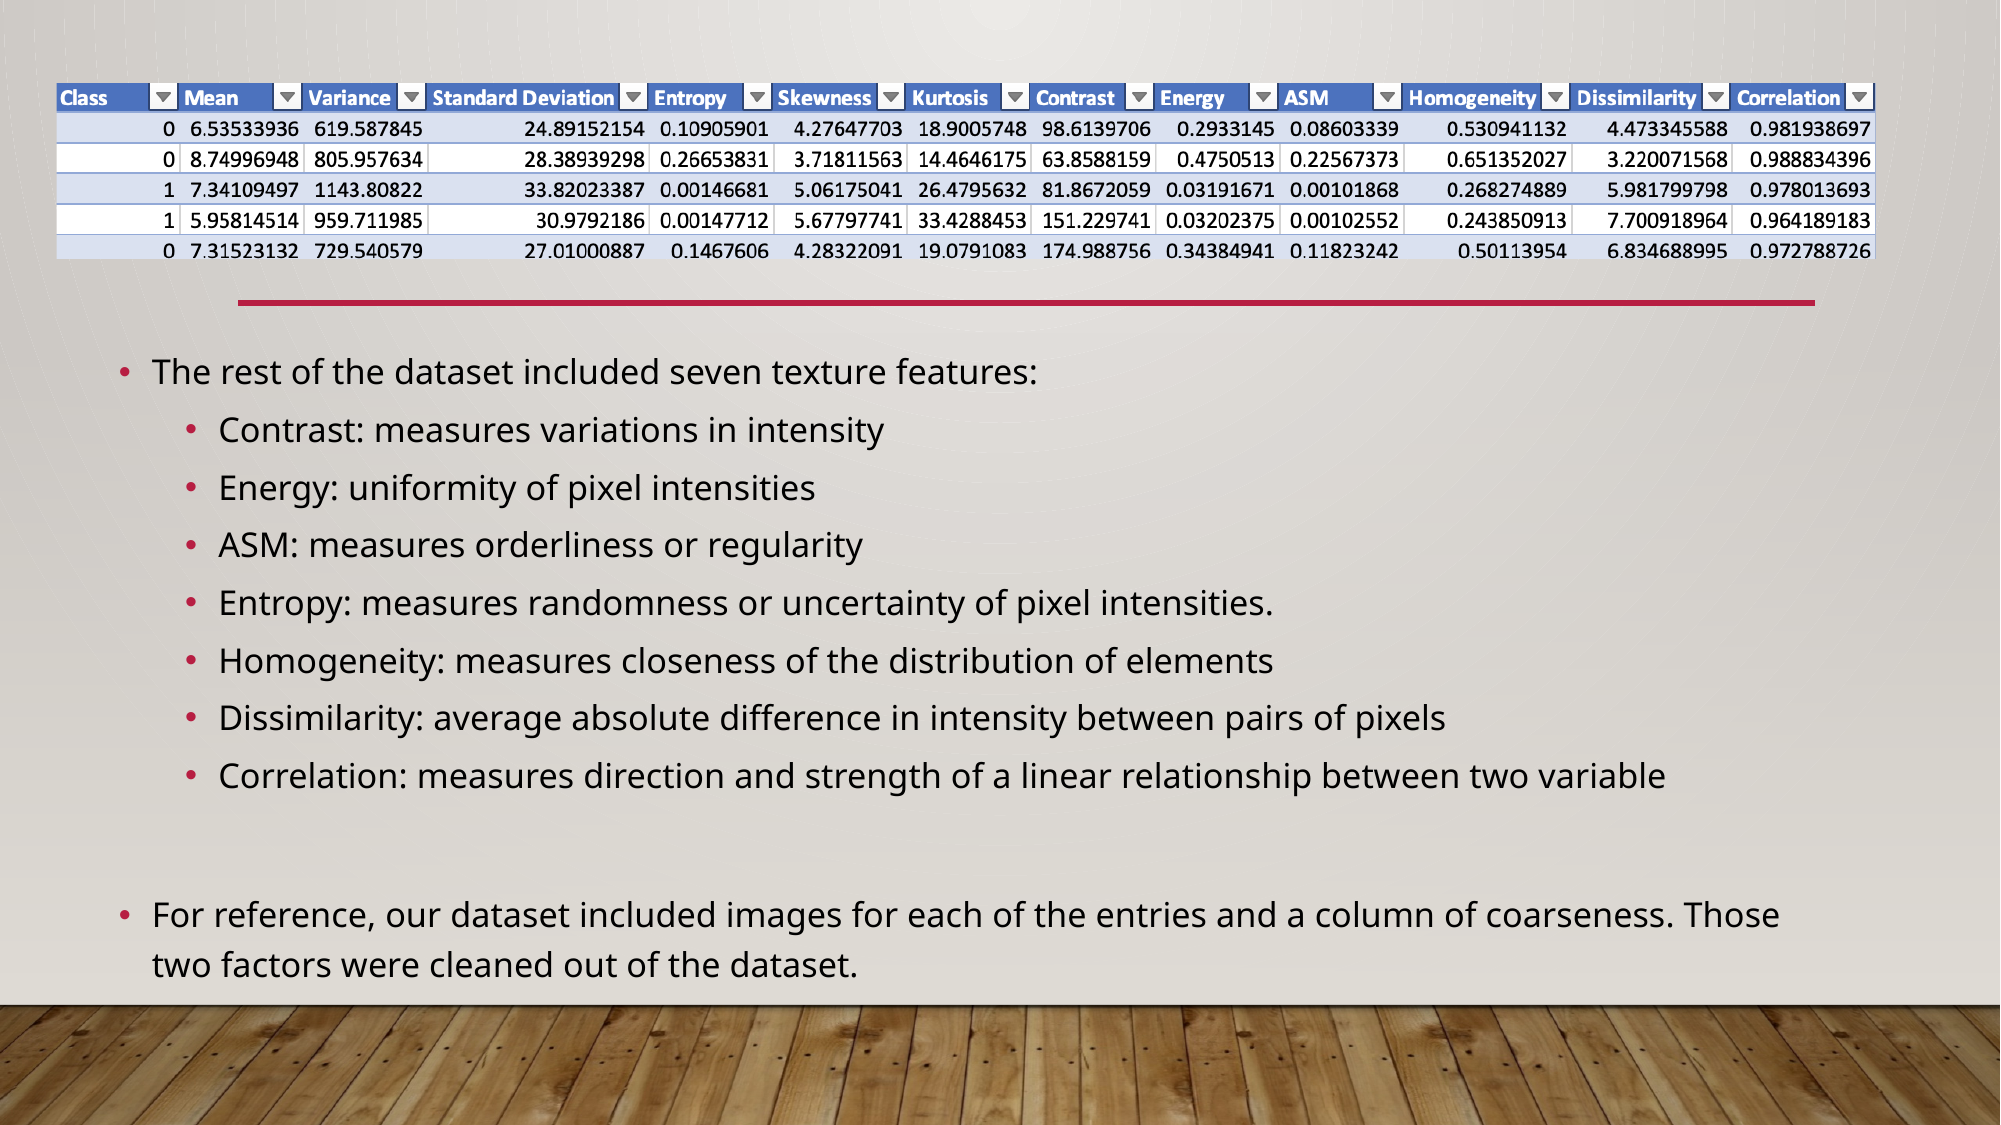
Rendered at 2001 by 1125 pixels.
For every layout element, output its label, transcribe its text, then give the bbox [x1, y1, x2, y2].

list The rest of the dataset included seven texture features: Contrast: measures variations in intensity Energy: uniformity of pixel intensities ASM: measures orderliness or regularity Entropy: measures randomness or uncertainty of pixel intensities. Homogeneity: measures closeness of the distribution of elements Dissimilarity: average absolute difference in intensity between pairs of pixels Correlation: measures direction and strength of a linear relationship between two variable For reference, our dataset included images for each of the entries and a column of coarseness. Those two factors were cleaned out of the dataset. [103, 335, 1829, 1000]
picture [0, 1005, 2000, 1125]
picture [56, 83, 1876, 259]
